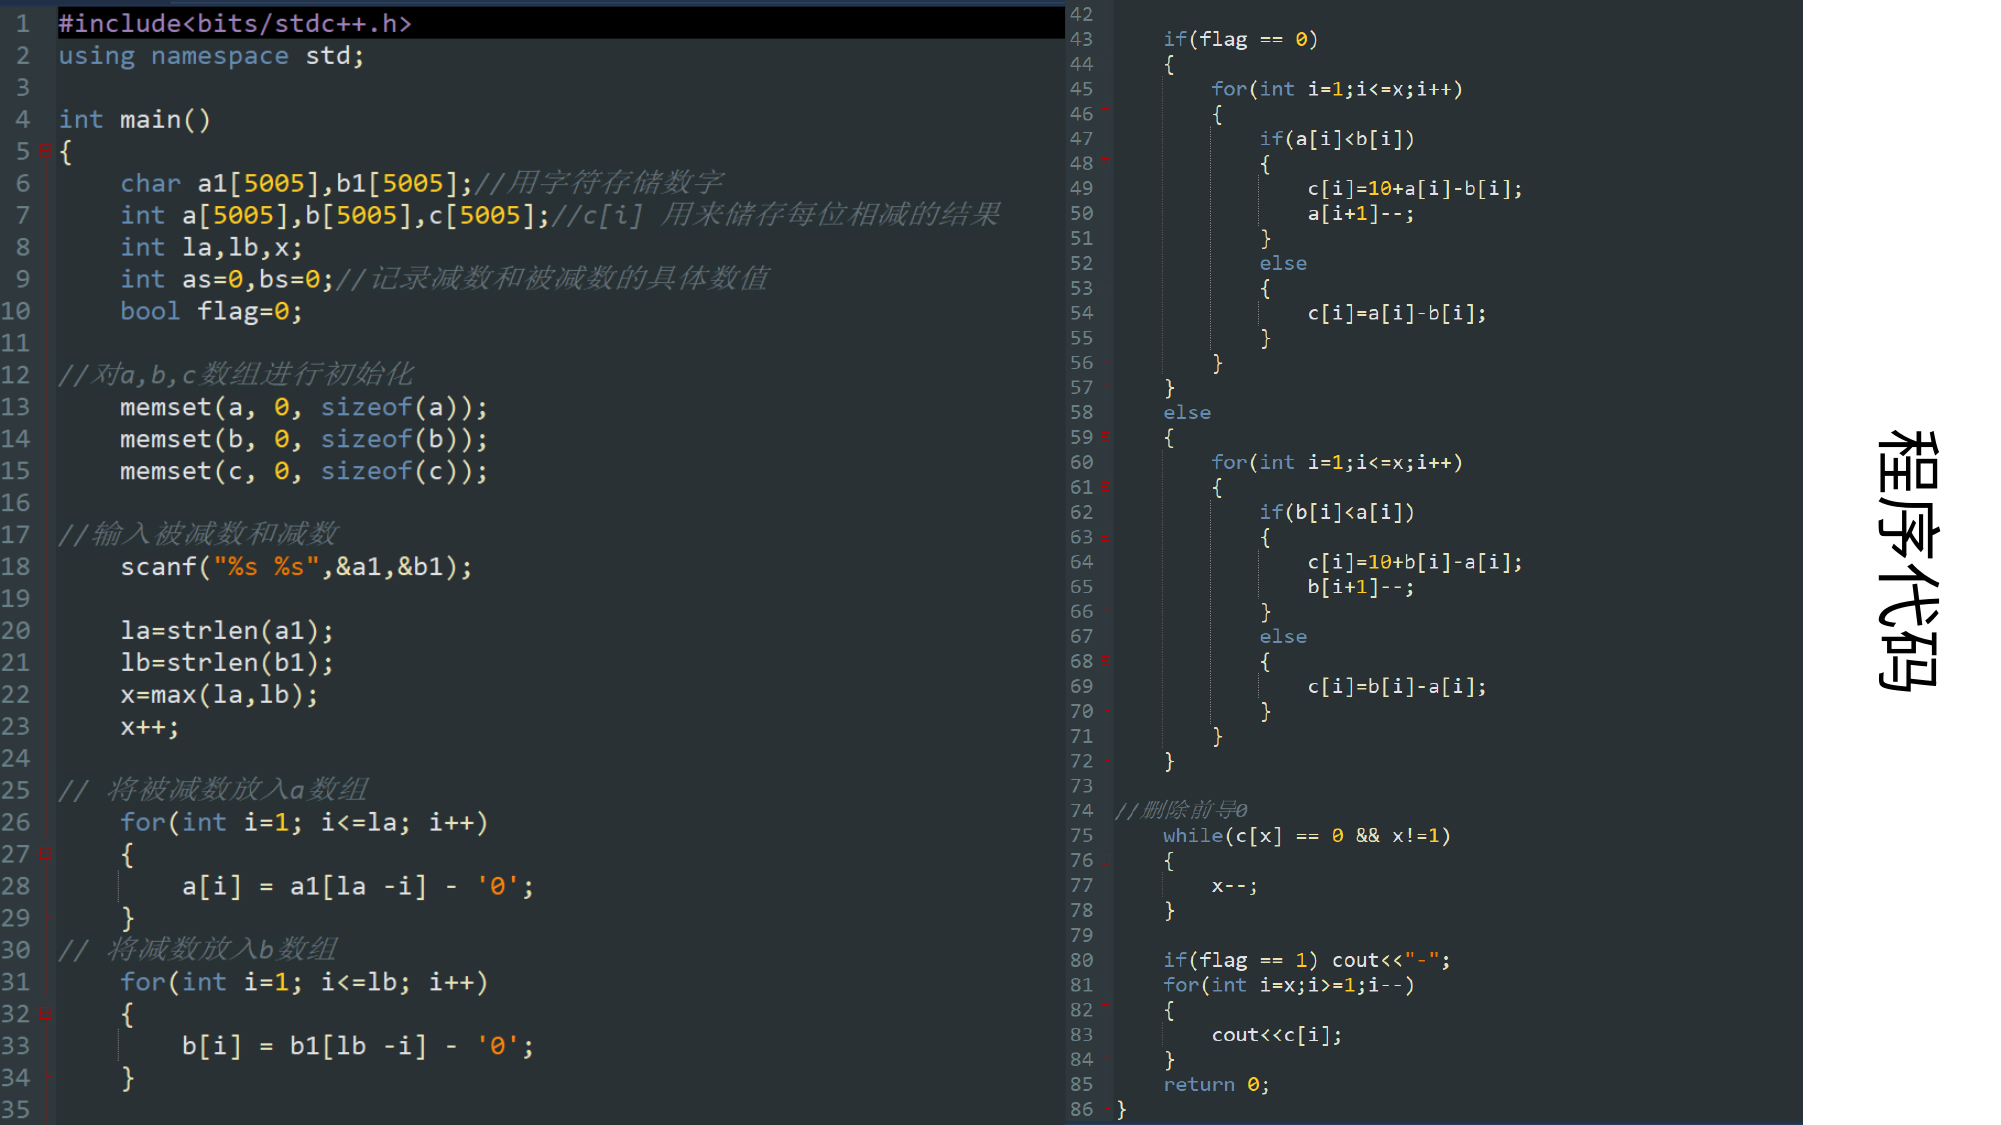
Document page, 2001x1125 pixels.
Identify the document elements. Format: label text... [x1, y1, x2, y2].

text_box 程序代码 [1847, 111, 1959, 1014]
picture [0, 0, 1803, 1125]
